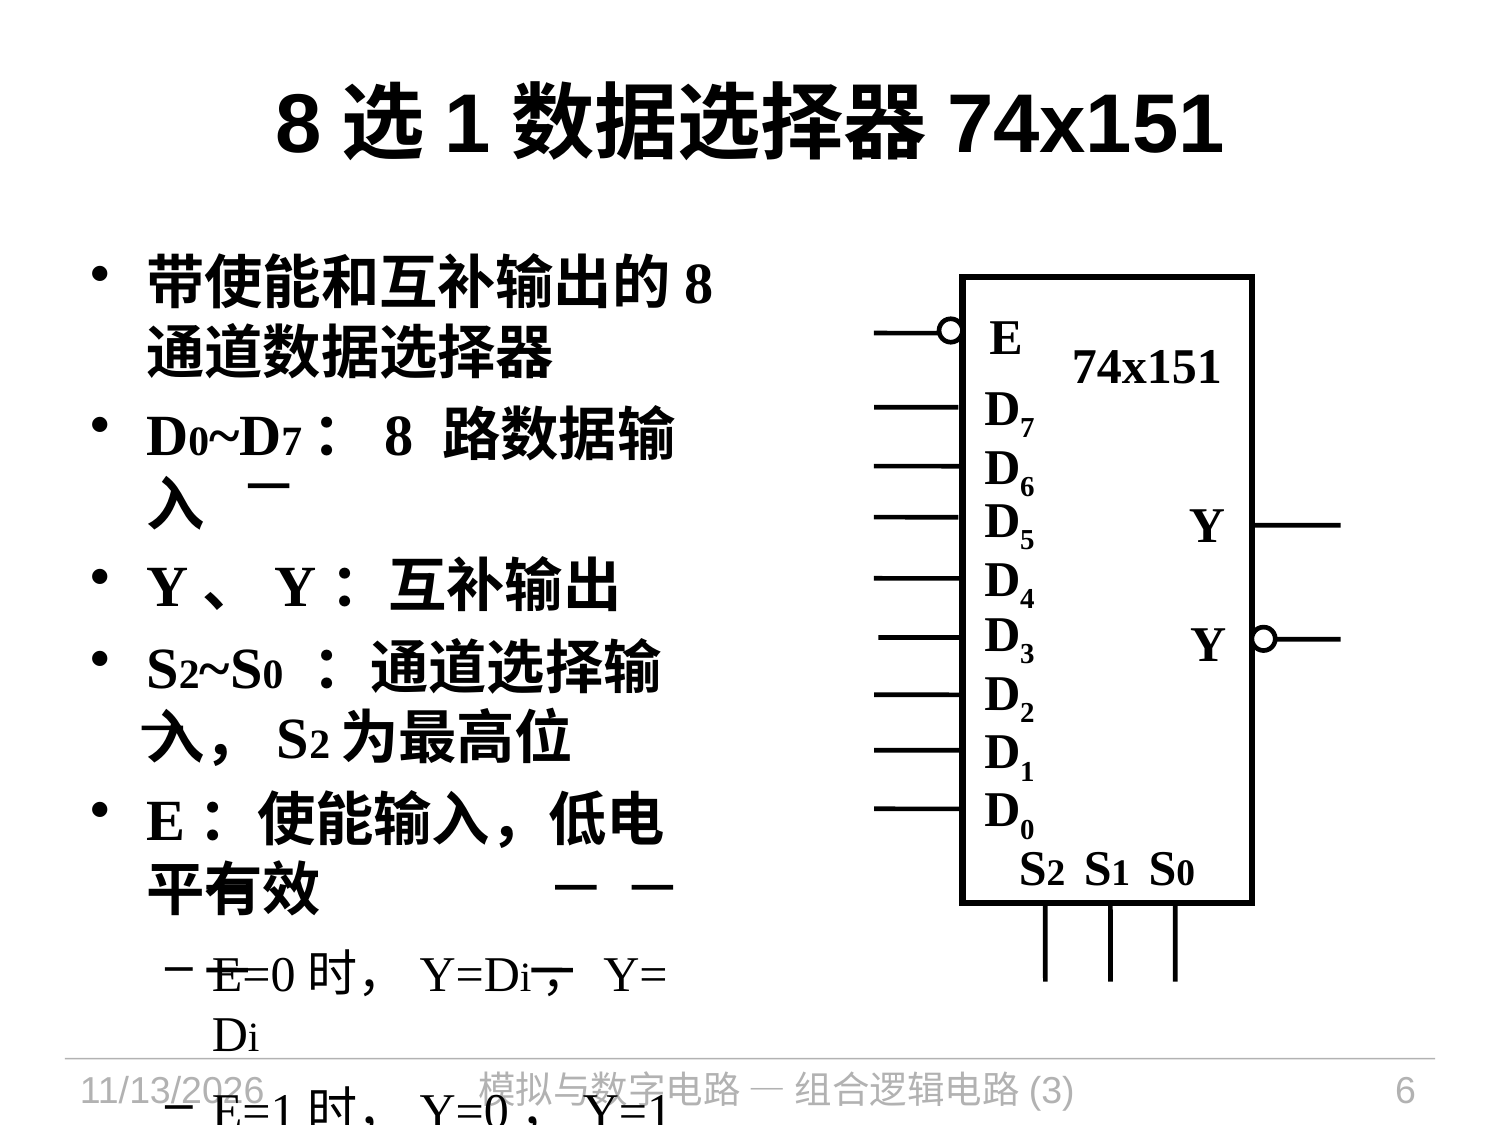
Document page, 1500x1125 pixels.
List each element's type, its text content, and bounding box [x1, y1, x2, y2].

text_box Y [1173, 485, 1240, 561]
text_box D3 [969, 593, 1050, 652]
list 带使能和互补输出的8通道数据选择器 D0~D7：8 路数据输入 Y、Y：互补输出 S2~S0 ：通道选择输入，S2为最高位 E：使能输入，低电平有效 E=0时，Y=Di，Y= Di E=1时，Y=0，Y=1 [75, 237, 733, 1047]
text_box D0 [969, 769, 1050, 853]
text_box D6 [969, 427, 1050, 480]
footer 模拟与数字电路 — 组合逻辑电路(3) [373, 1058, 1179, 1125]
text_box D7 [969, 367, 1050, 427]
text_box [1251, 627, 1276, 651]
text_box D2 [969, 652, 1050, 711]
title 8选1数据选择器74x151 [75, 24, 1425, 213]
text_box D4 [969, 538, 1050, 593]
slide_number 6 [1230, 1058, 1431, 1125]
text_box [962, 277, 1252, 904]
text_box 74x151 [1057, 326, 1237, 401]
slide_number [64, 1058, 348, 1125]
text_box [1003, 828, 1211, 982]
text_box Y [1175, 603, 1247, 679]
text_box D5 [969, 480, 1050, 538]
text_box [939, 318, 963, 343]
text_box D1 [969, 711, 1050, 769]
text_box E [974, 296, 1038, 372]
